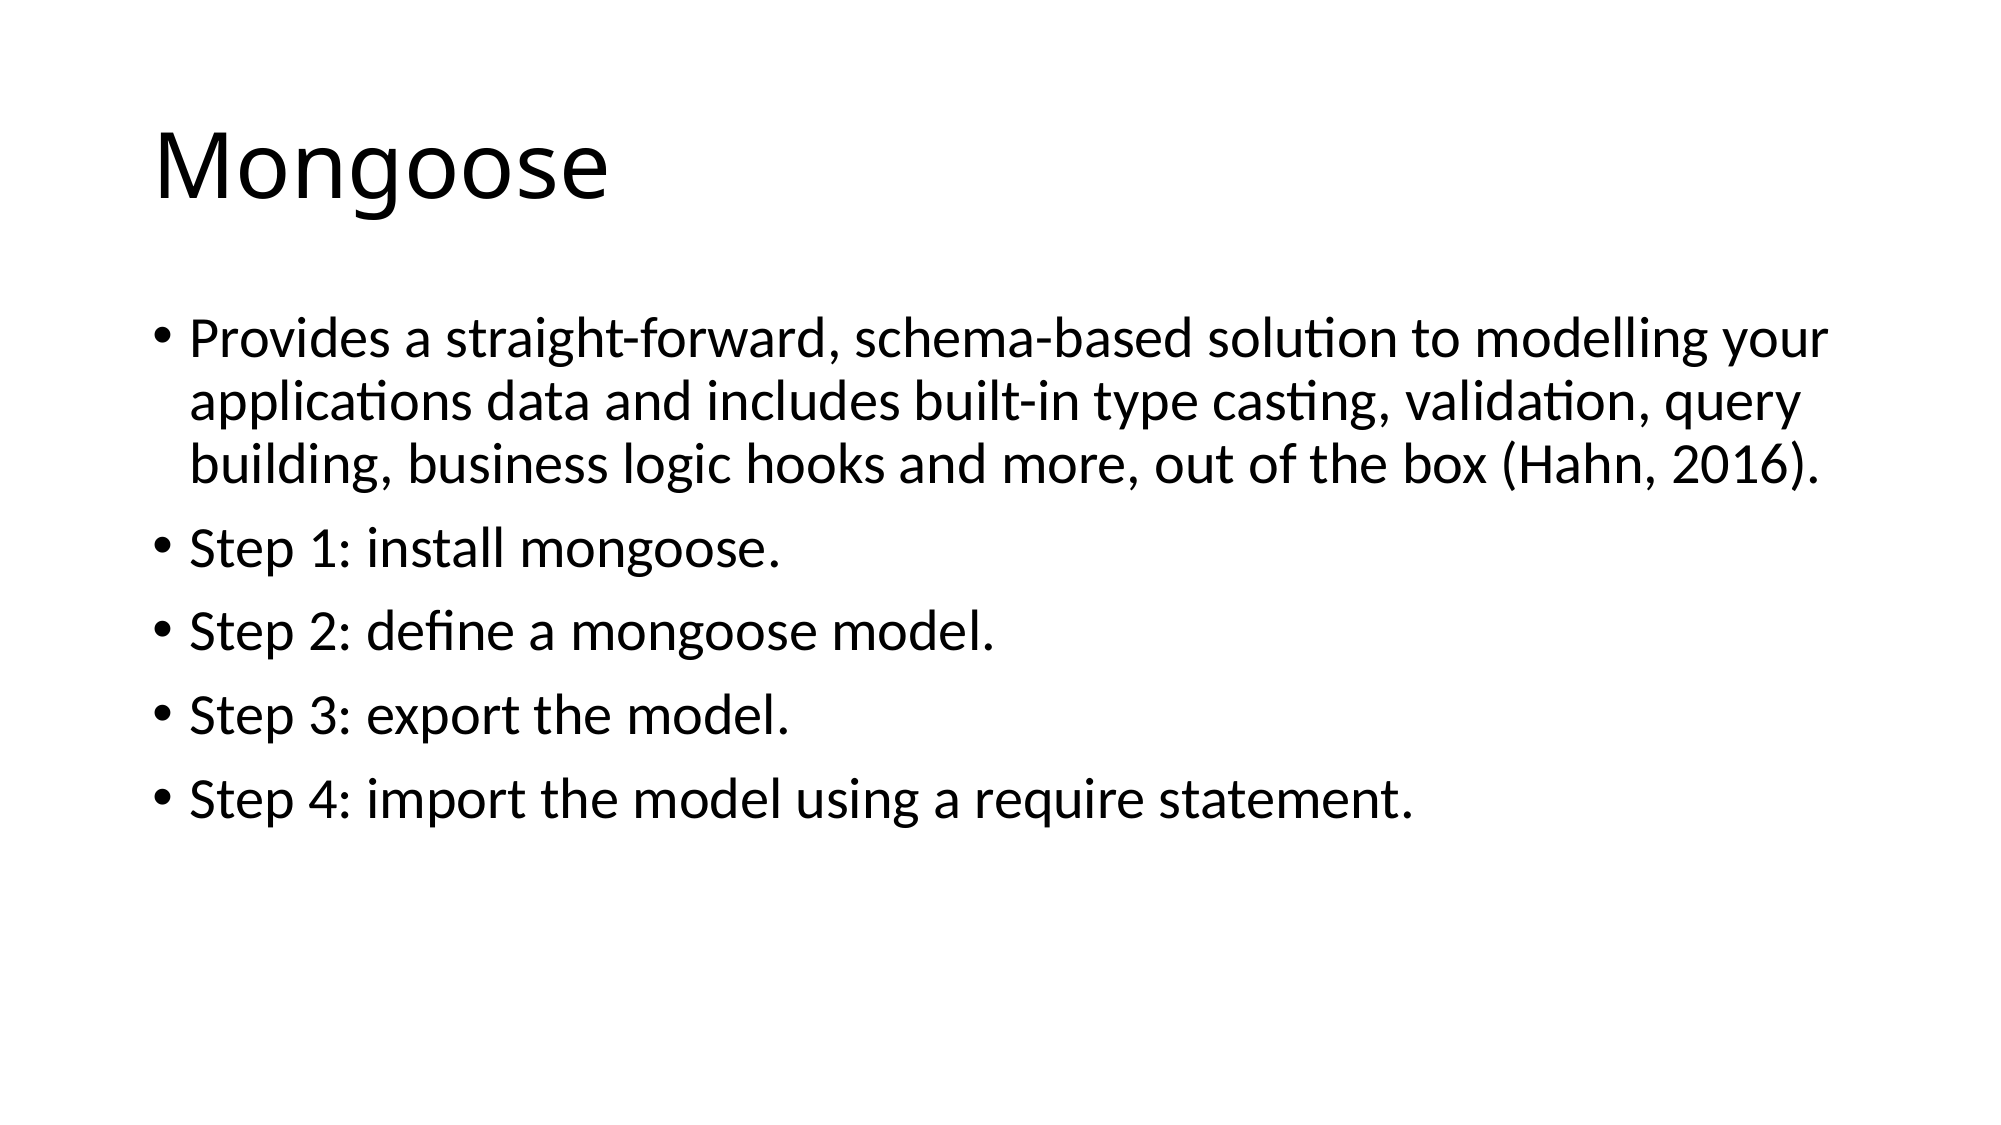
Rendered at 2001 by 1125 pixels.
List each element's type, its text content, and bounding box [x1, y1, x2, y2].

title Mongoose [137, 59, 1863, 278]
list Provides a straight-forward, schema-based solution to modelling your applications data and includes built-in type casting, validation, query building, business logic hooks and more, out of the box (Hahn, 2016). Step 1: install mongoose. Step 2: define a mongoose model. Step 3: export the model. Step 4: import the model using a require statement. [137, 299, 1863, 1014]
